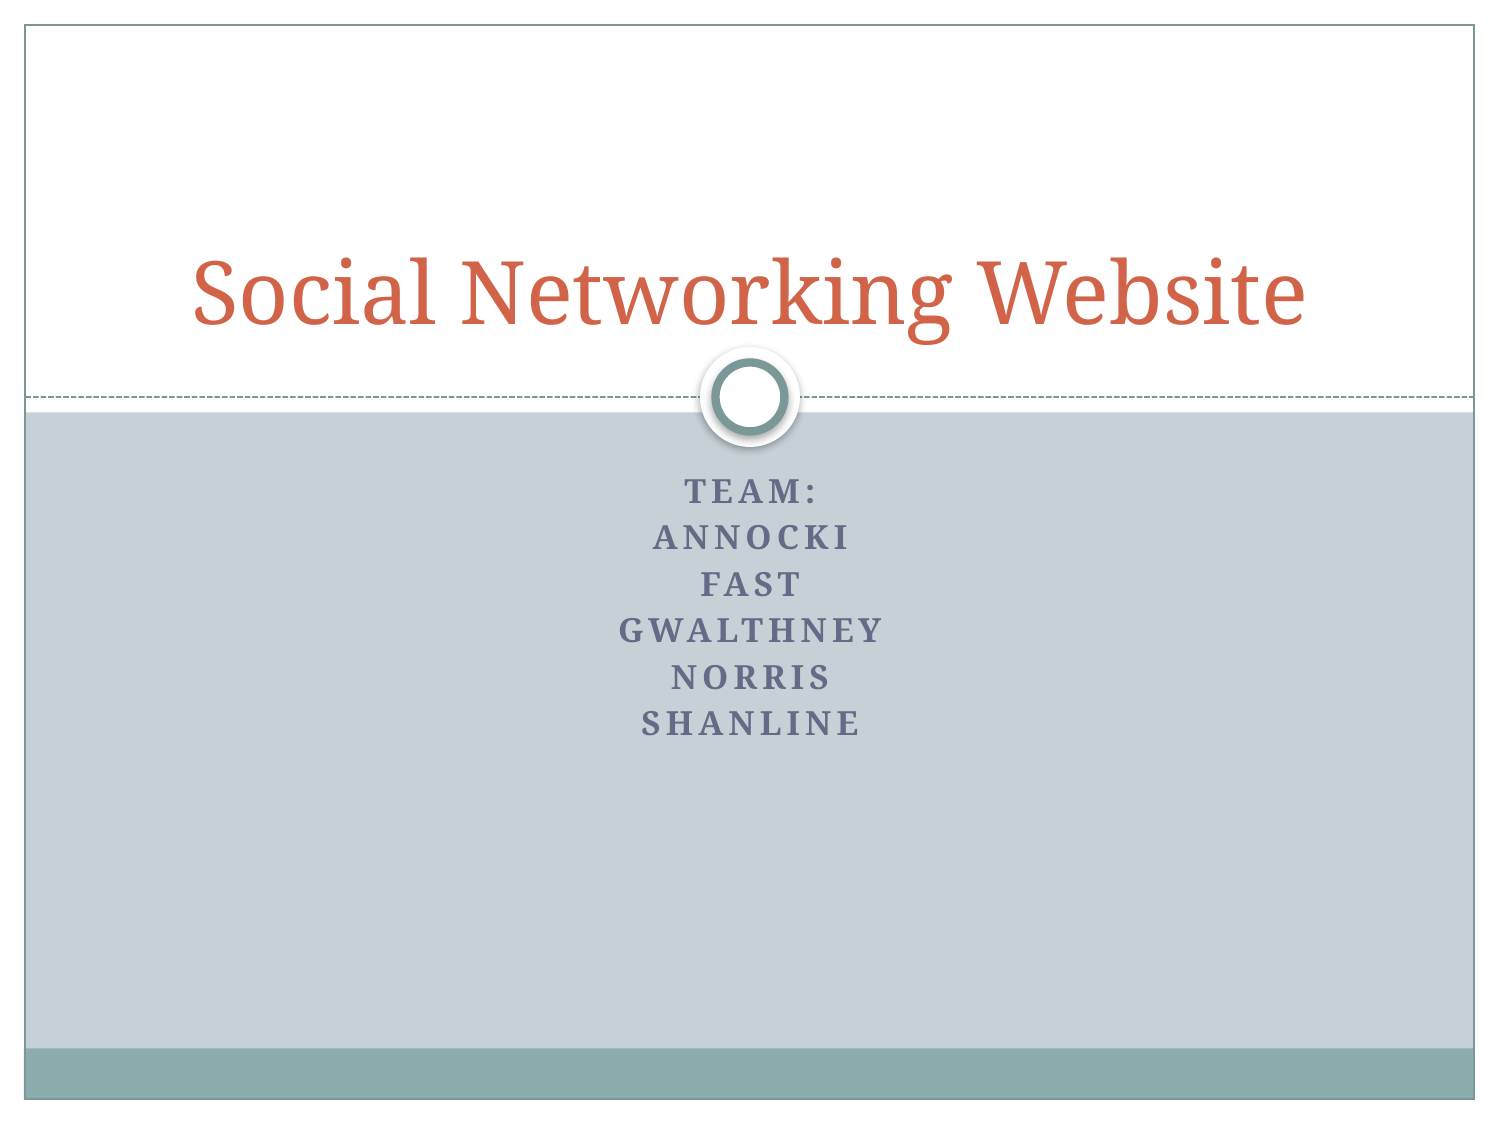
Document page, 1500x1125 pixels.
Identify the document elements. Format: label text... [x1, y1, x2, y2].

subtitle Team: Annocki Fast Gwalthney Norris Shanline [225, 462, 1275, 750]
title Social Networking Website [112, 62, 1388, 350]
